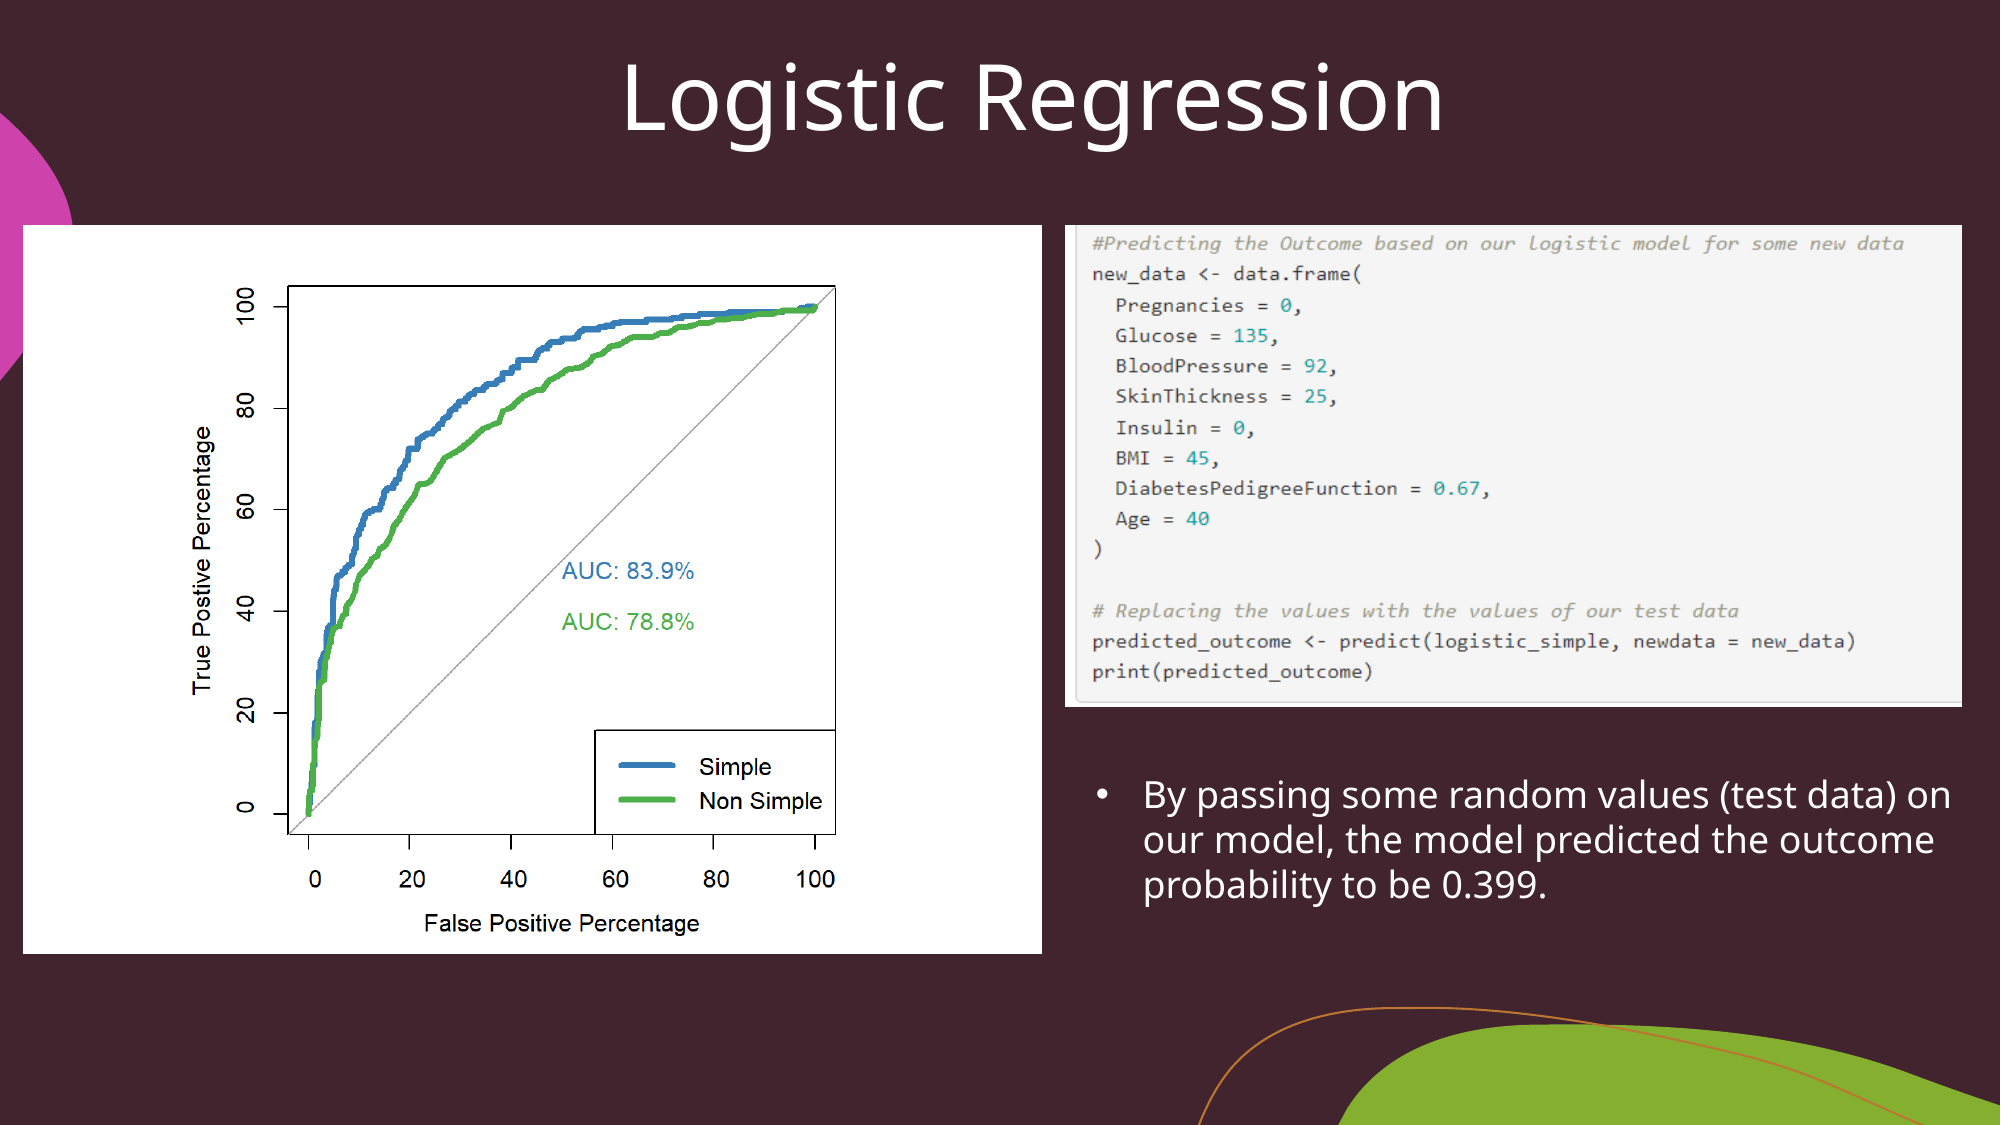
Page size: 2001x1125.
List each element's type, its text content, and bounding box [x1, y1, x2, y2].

picture [1065, 225, 1962, 707]
text_box By passing some random values (test data) on our model, the model predicted the outcome probability to be 0.399. [1081, 763, 1977, 914]
picture [23, 225, 1042, 954]
title Logistic Regression [158, 0, 1909, 202]
